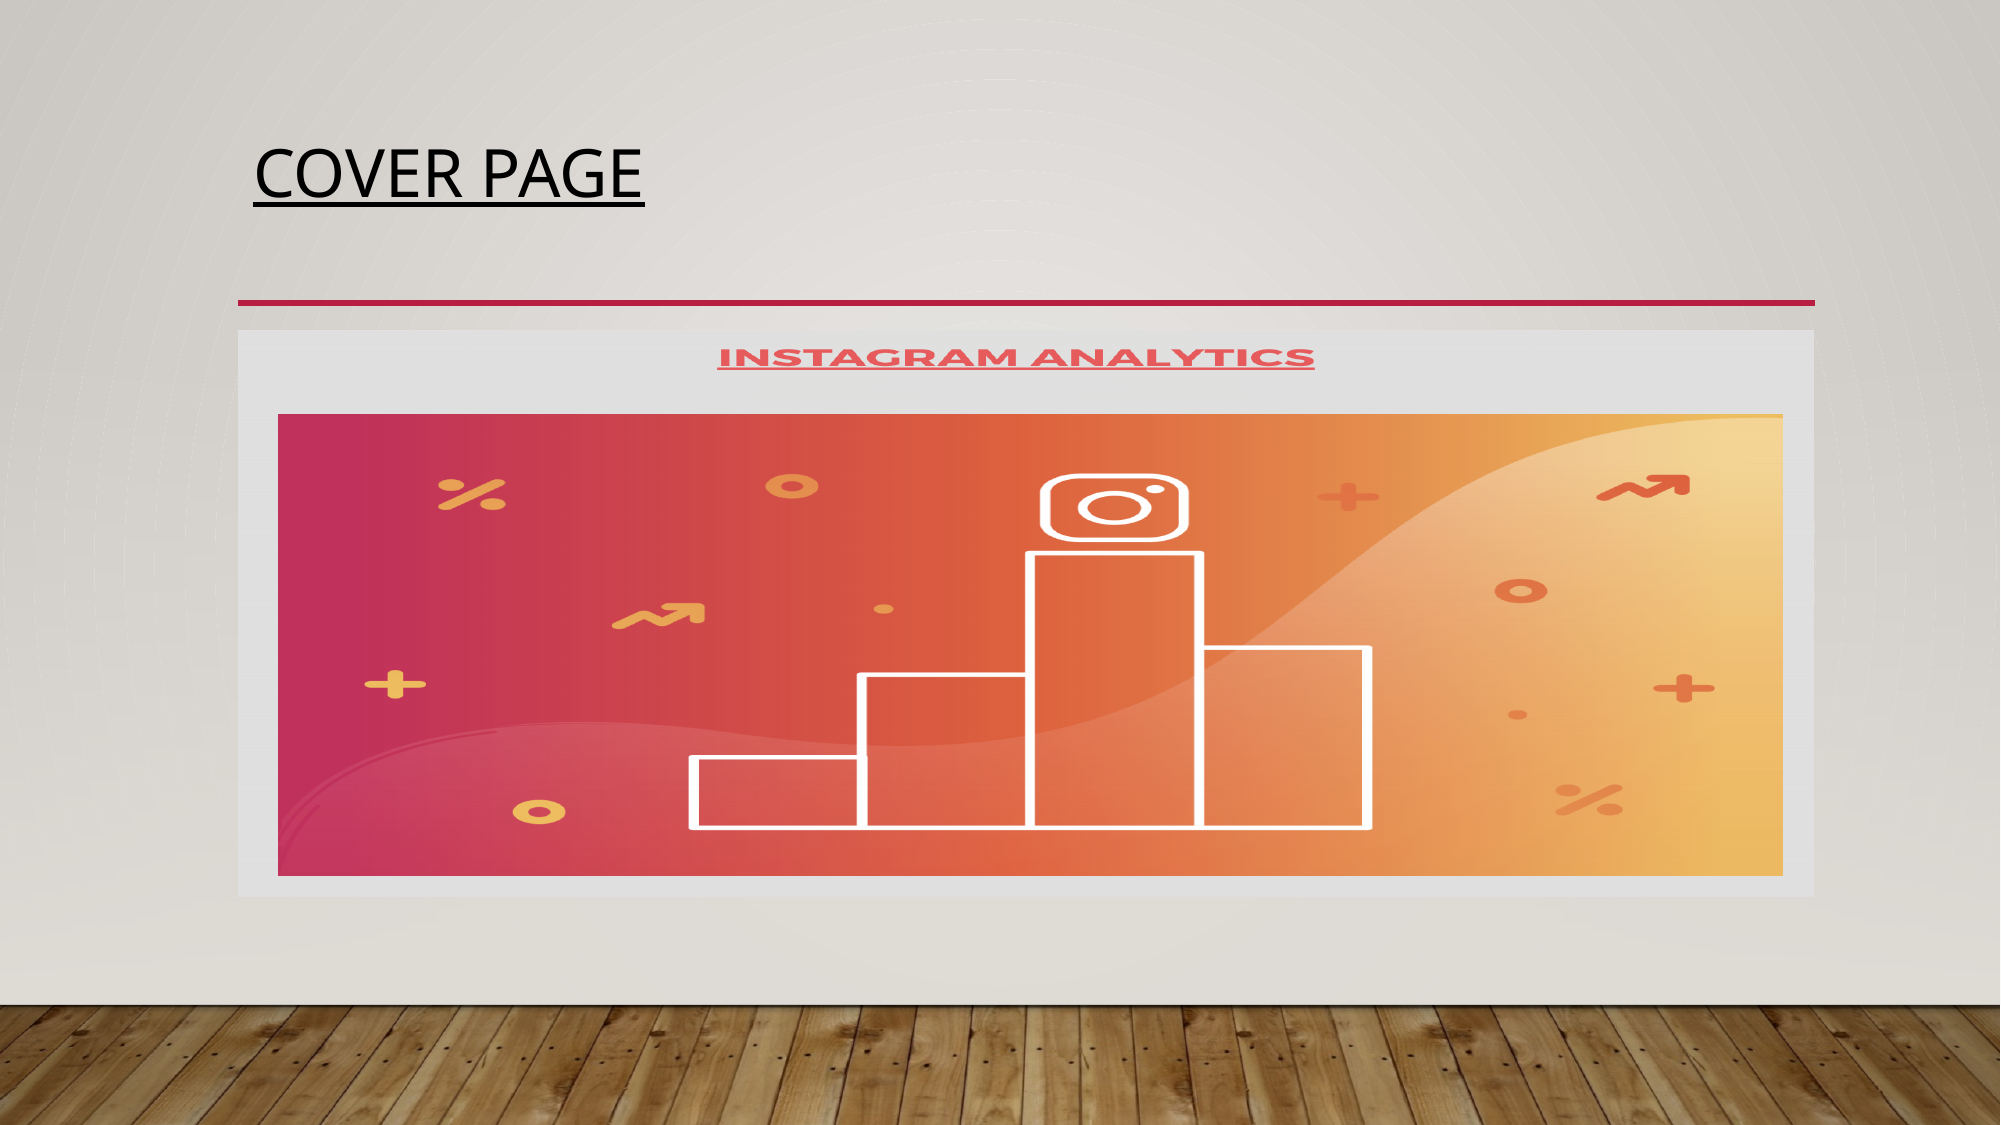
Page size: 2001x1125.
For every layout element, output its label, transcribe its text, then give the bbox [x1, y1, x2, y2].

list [237, 330, 1814, 897]
title Cover page [238, 131, 1814, 305]
picture [0, 1005, 2000, 1125]
